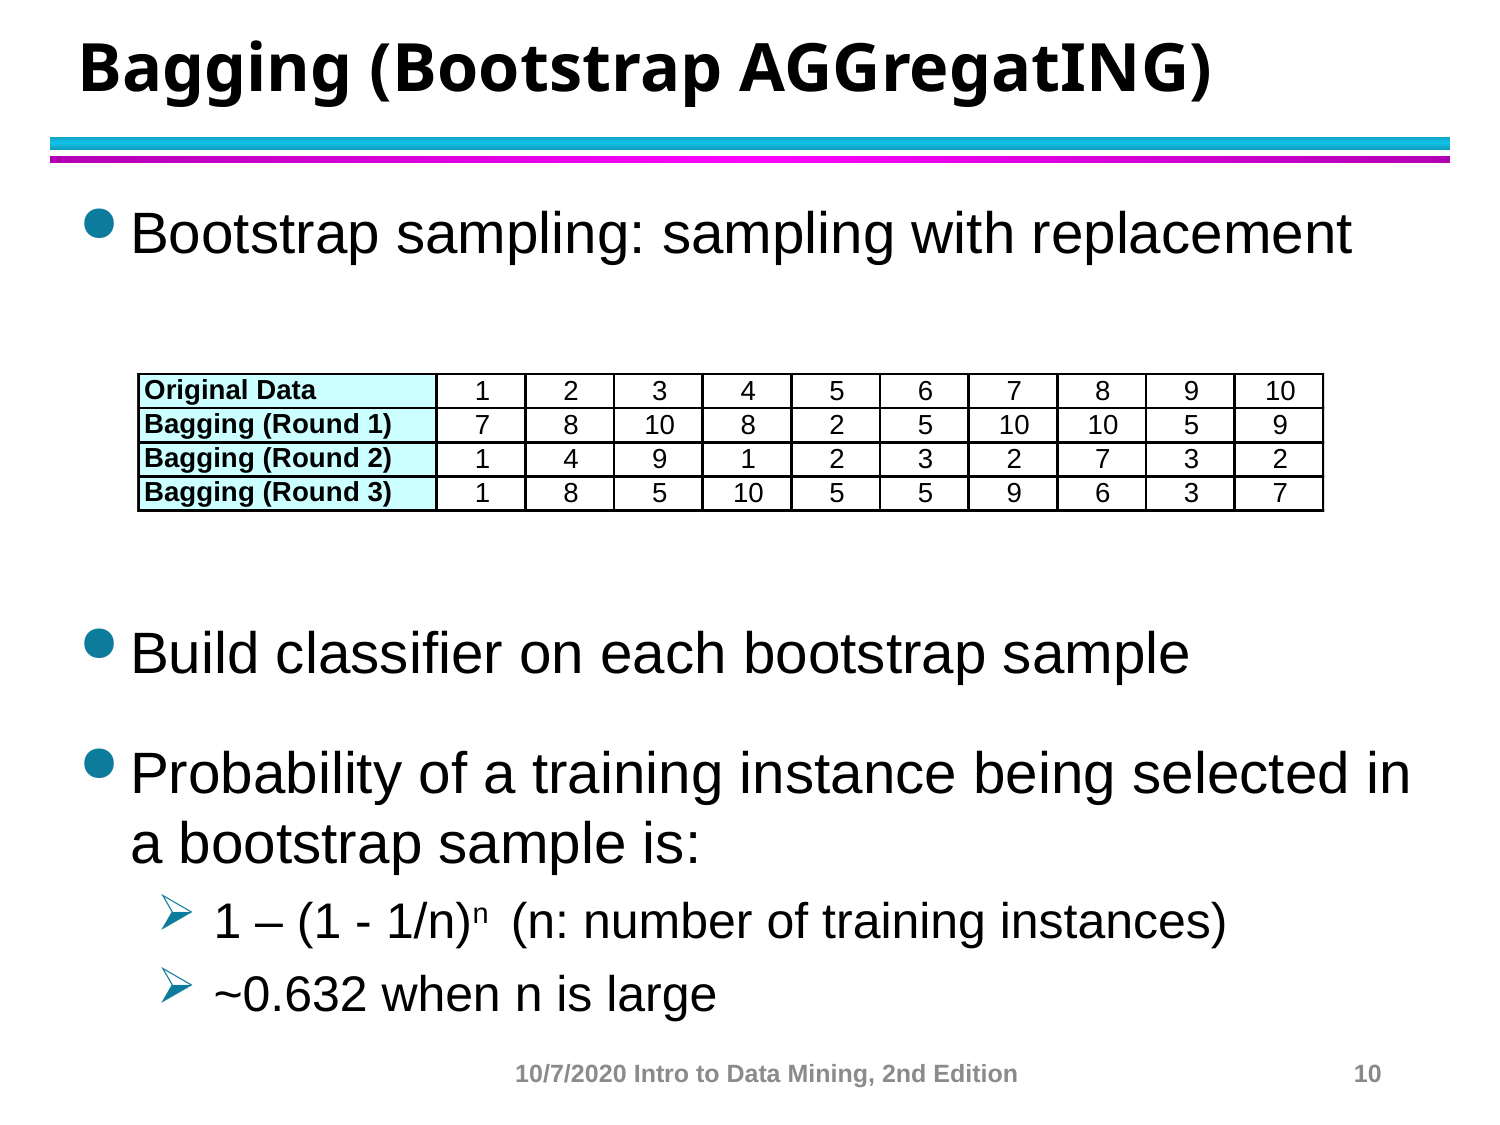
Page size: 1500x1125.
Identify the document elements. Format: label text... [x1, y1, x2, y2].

slide_number 10 [1059, 1042, 1397, 1103]
footer 10/7/2020 Intro to Data Mining, 2nd Edition [496, 1042, 1038, 1103]
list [137, 372, 1326, 513]
title Bagging (Bootstrap AGGregatING) [62, 24, 1421, 113]
list Bootstrap sampling: sampling with replacement Build classifier on each bootstrap sample Probability of a training instance being selected in a bootstrap sample is: 1 – (1 - 1/n)n (n: number of training instances) ~0.632 when n is large [67, 187, 1432, 1038]
